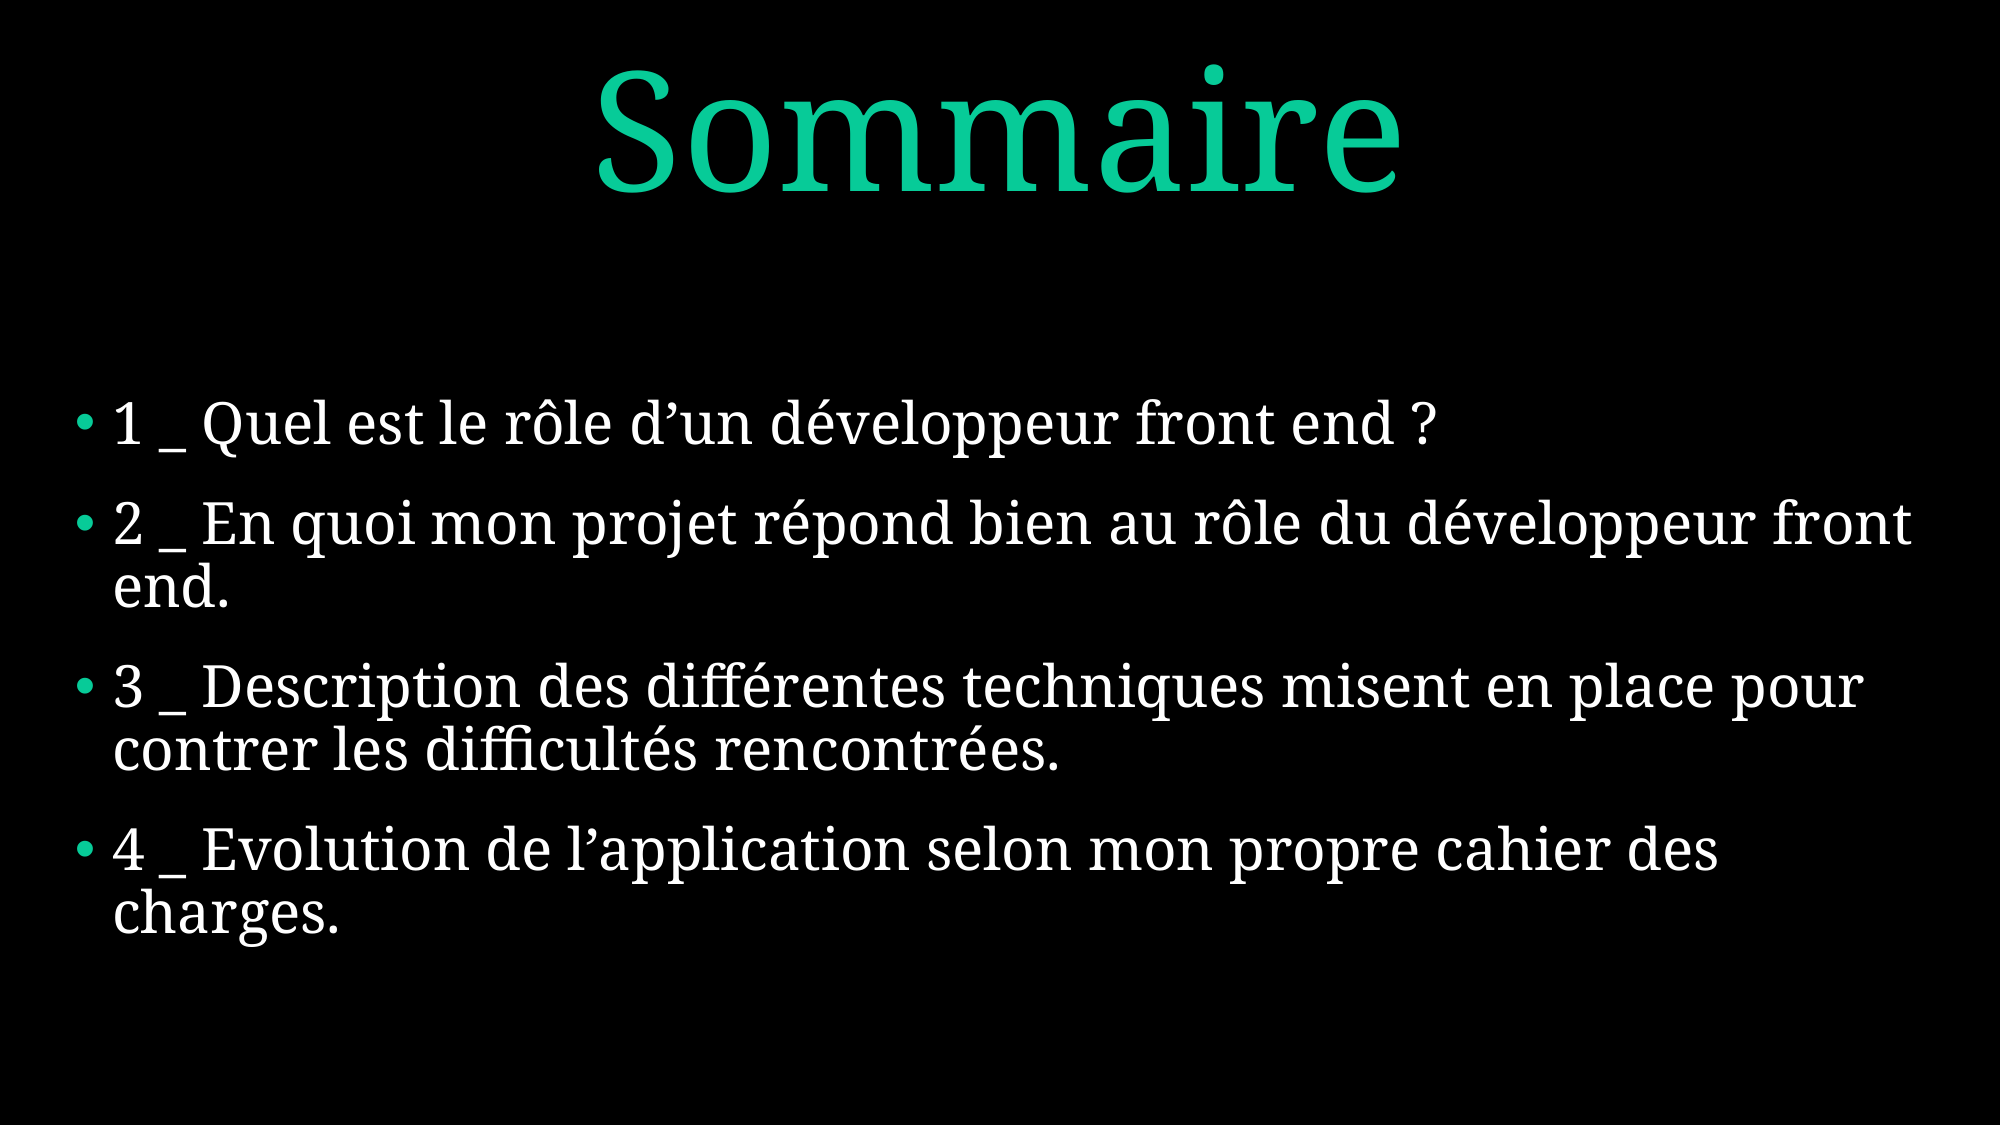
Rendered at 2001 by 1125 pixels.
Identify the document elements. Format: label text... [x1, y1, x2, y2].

list 1 _ Quel est le rôle d’un développeur front end ? 2 _ En quoi mon projet répond bien au rôle du développeur front end. 3 _ Description des différentes techniques misent en place pour contrer les difficultés rencontrées. 4 _ Evolution de l’application selon mon propre cahier des charges. [59, 279, 1941, 993]
title Sommaire [212, 59, 1788, 235]
